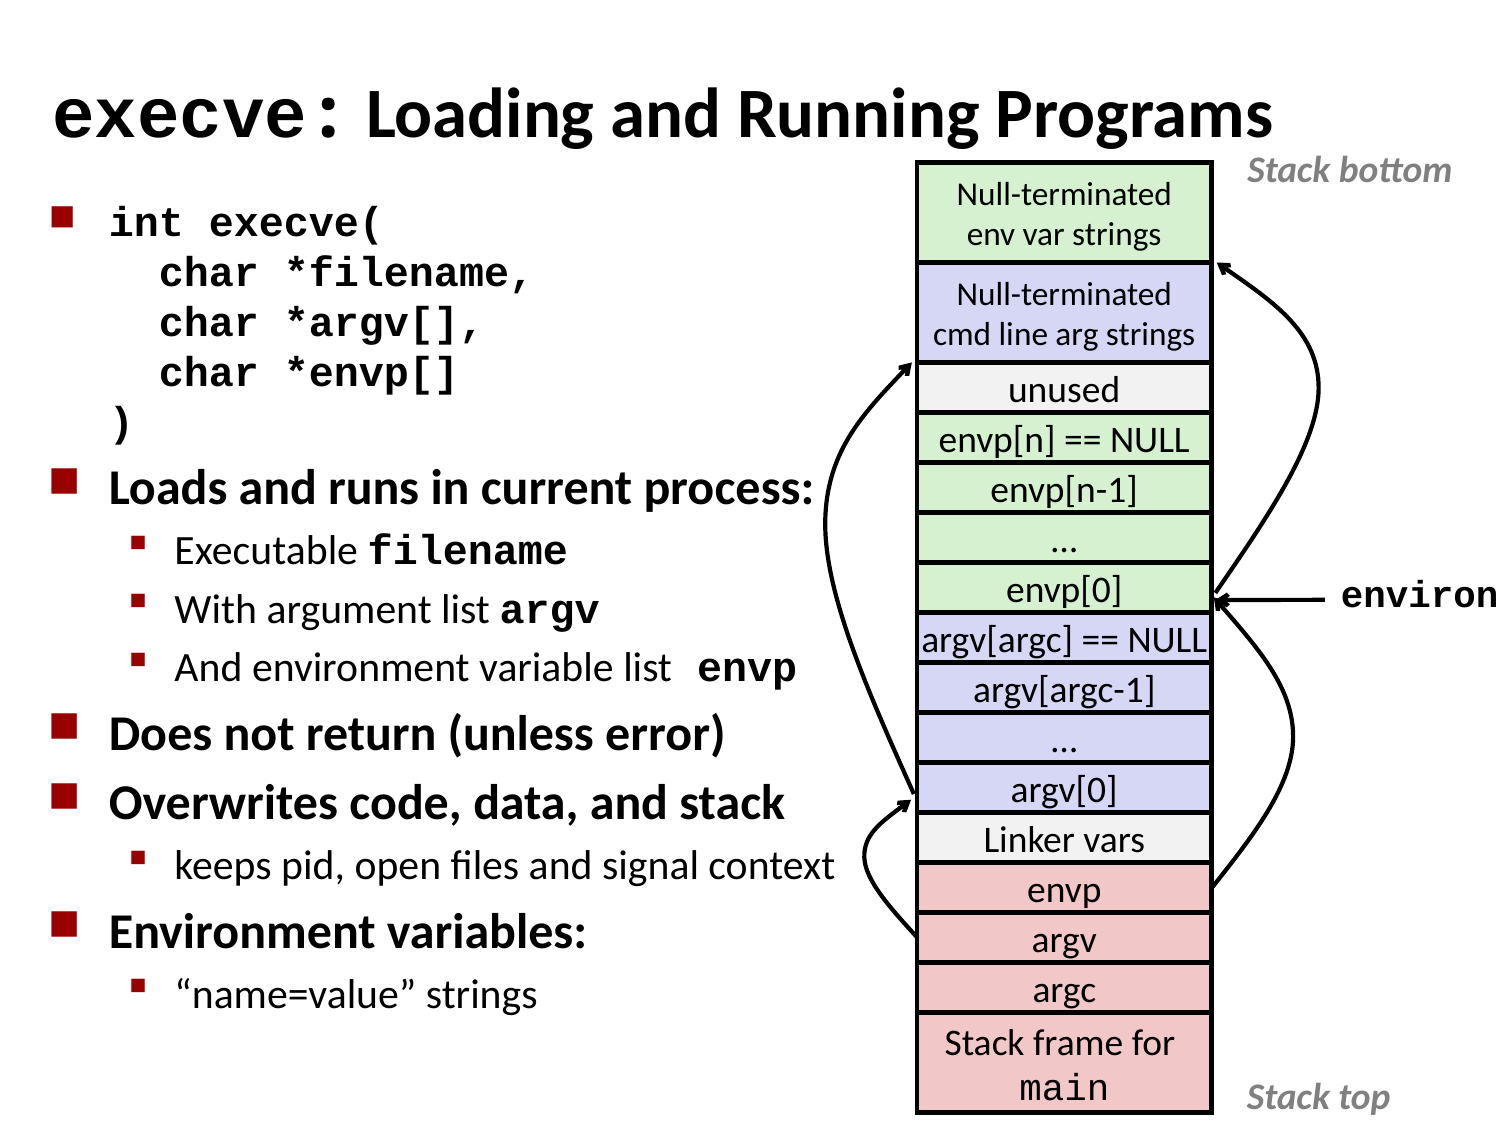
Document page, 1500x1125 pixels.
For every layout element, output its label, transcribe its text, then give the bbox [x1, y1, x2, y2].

text_box environ [1326, 562, 1500, 623]
text_box unused [916, 363, 1212, 412]
text_box [1210, 597, 1294, 889]
text_box [864, 799, 917, 938]
text_box Stack frame for main [916, 1012, 1212, 1113]
text_box … [916, 712, 1212, 763]
text_box [825, 362, 914, 795]
list int execve( char *filename, char *argv[], char *envp[] ) Loads and runs in current process: Executable filename With argument list argv And environment variable list envp Does not return (unless error) Overwrites code, data, and stack keeps pid, open files and signal context Environment variables: “name=value” strings [37, 187, 913, 1076]
text_box Null-terminated env var strings [916, 162, 1212, 262]
text_box argv [916, 912, 1212, 963]
title execve: Loading and Running Programs [37, 62, 1451, 157]
text_box argv[argc] == NULL [916, 612, 1212, 662]
text_box Stack top [1232, 1064, 1406, 1125]
text_box … [916, 512, 1212, 563]
text_box envp[0] [916, 563, 1212, 612]
text_box Linker vars [916, 813, 1211, 862]
text_box argv[0] [916, 763, 1212, 813]
text_box argc [916, 963, 1212, 1012]
text_box envp [916, 862, 1212, 912]
text_box envp[n-1] [916, 462, 1212, 512]
text_box Stack bottom [1232, 137, 1468, 198]
text_box Null-terminated cmd line arg strings [916, 262, 1212, 363]
text_box argv[argc-1] [916, 662, 1212, 712]
text_box envp[n] == NULL [916, 412, 1212, 462]
text_box [1215, 262, 1319, 593]
